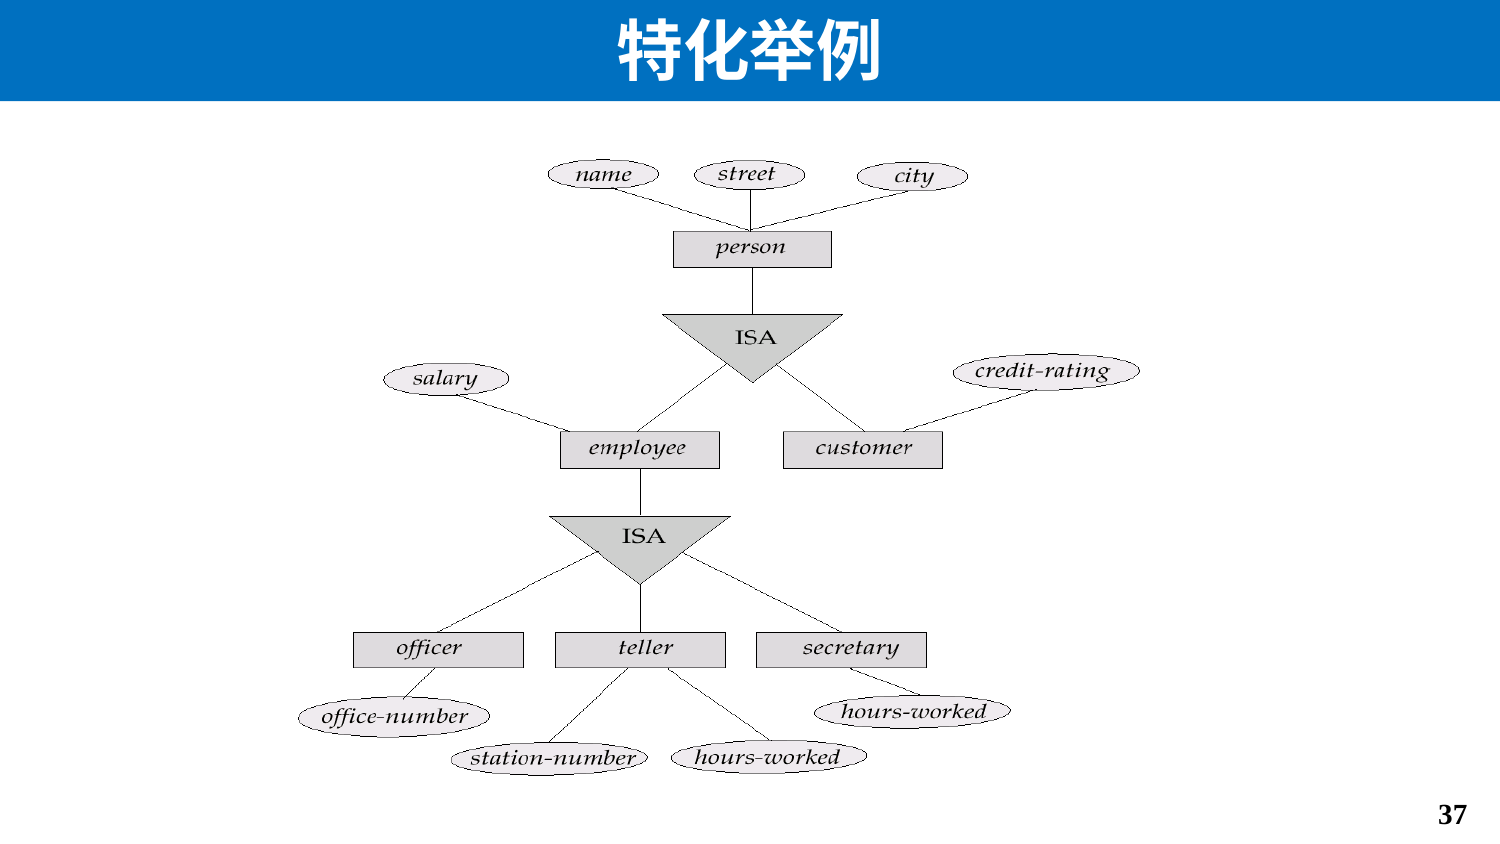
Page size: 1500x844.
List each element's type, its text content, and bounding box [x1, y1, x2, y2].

title 特化举例 [0, 0, 1500, 102]
picture [288, 149, 1142, 784]
